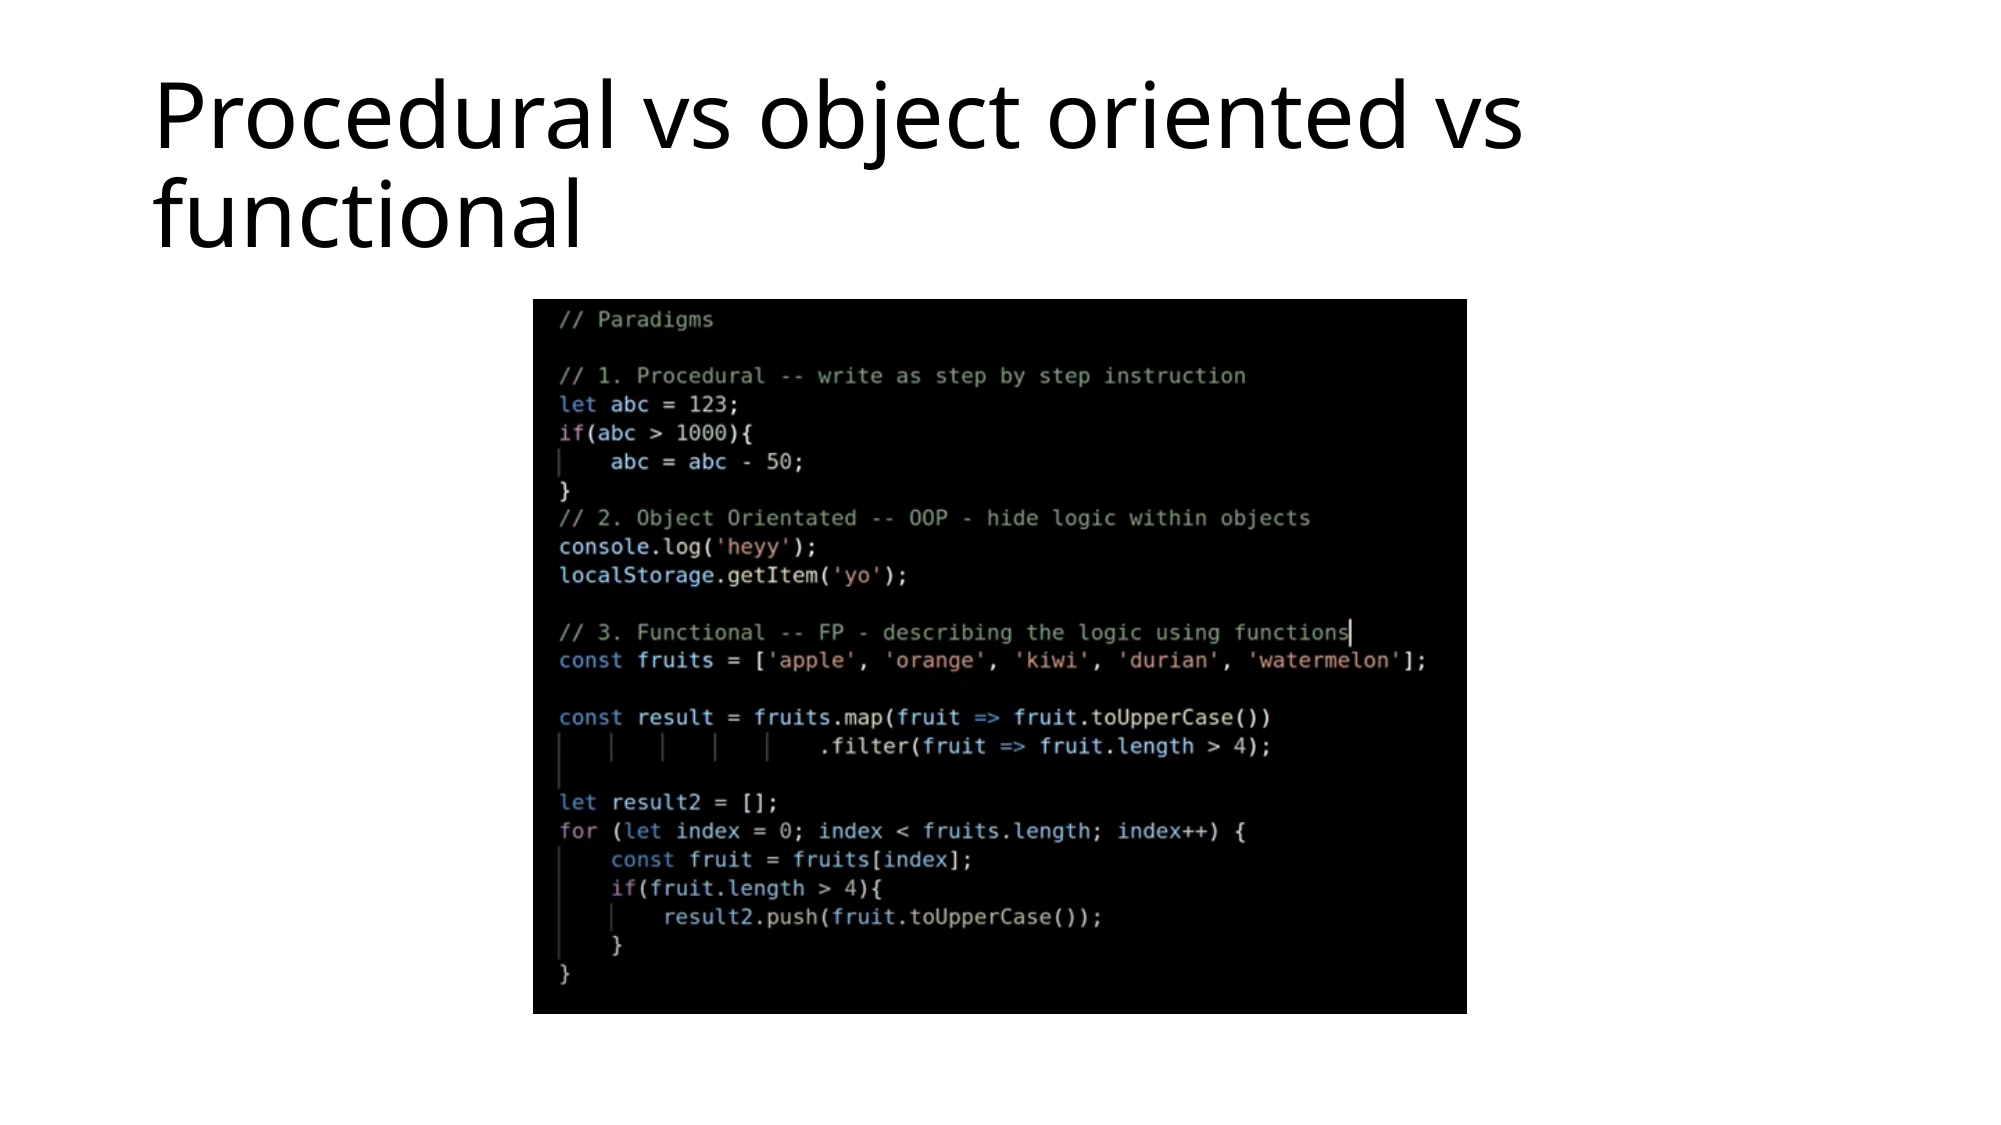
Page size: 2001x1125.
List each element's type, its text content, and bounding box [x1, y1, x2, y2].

title Procedural vs object oriented vs functional [137, 59, 1863, 278]
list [533, 299, 1467, 1014]
